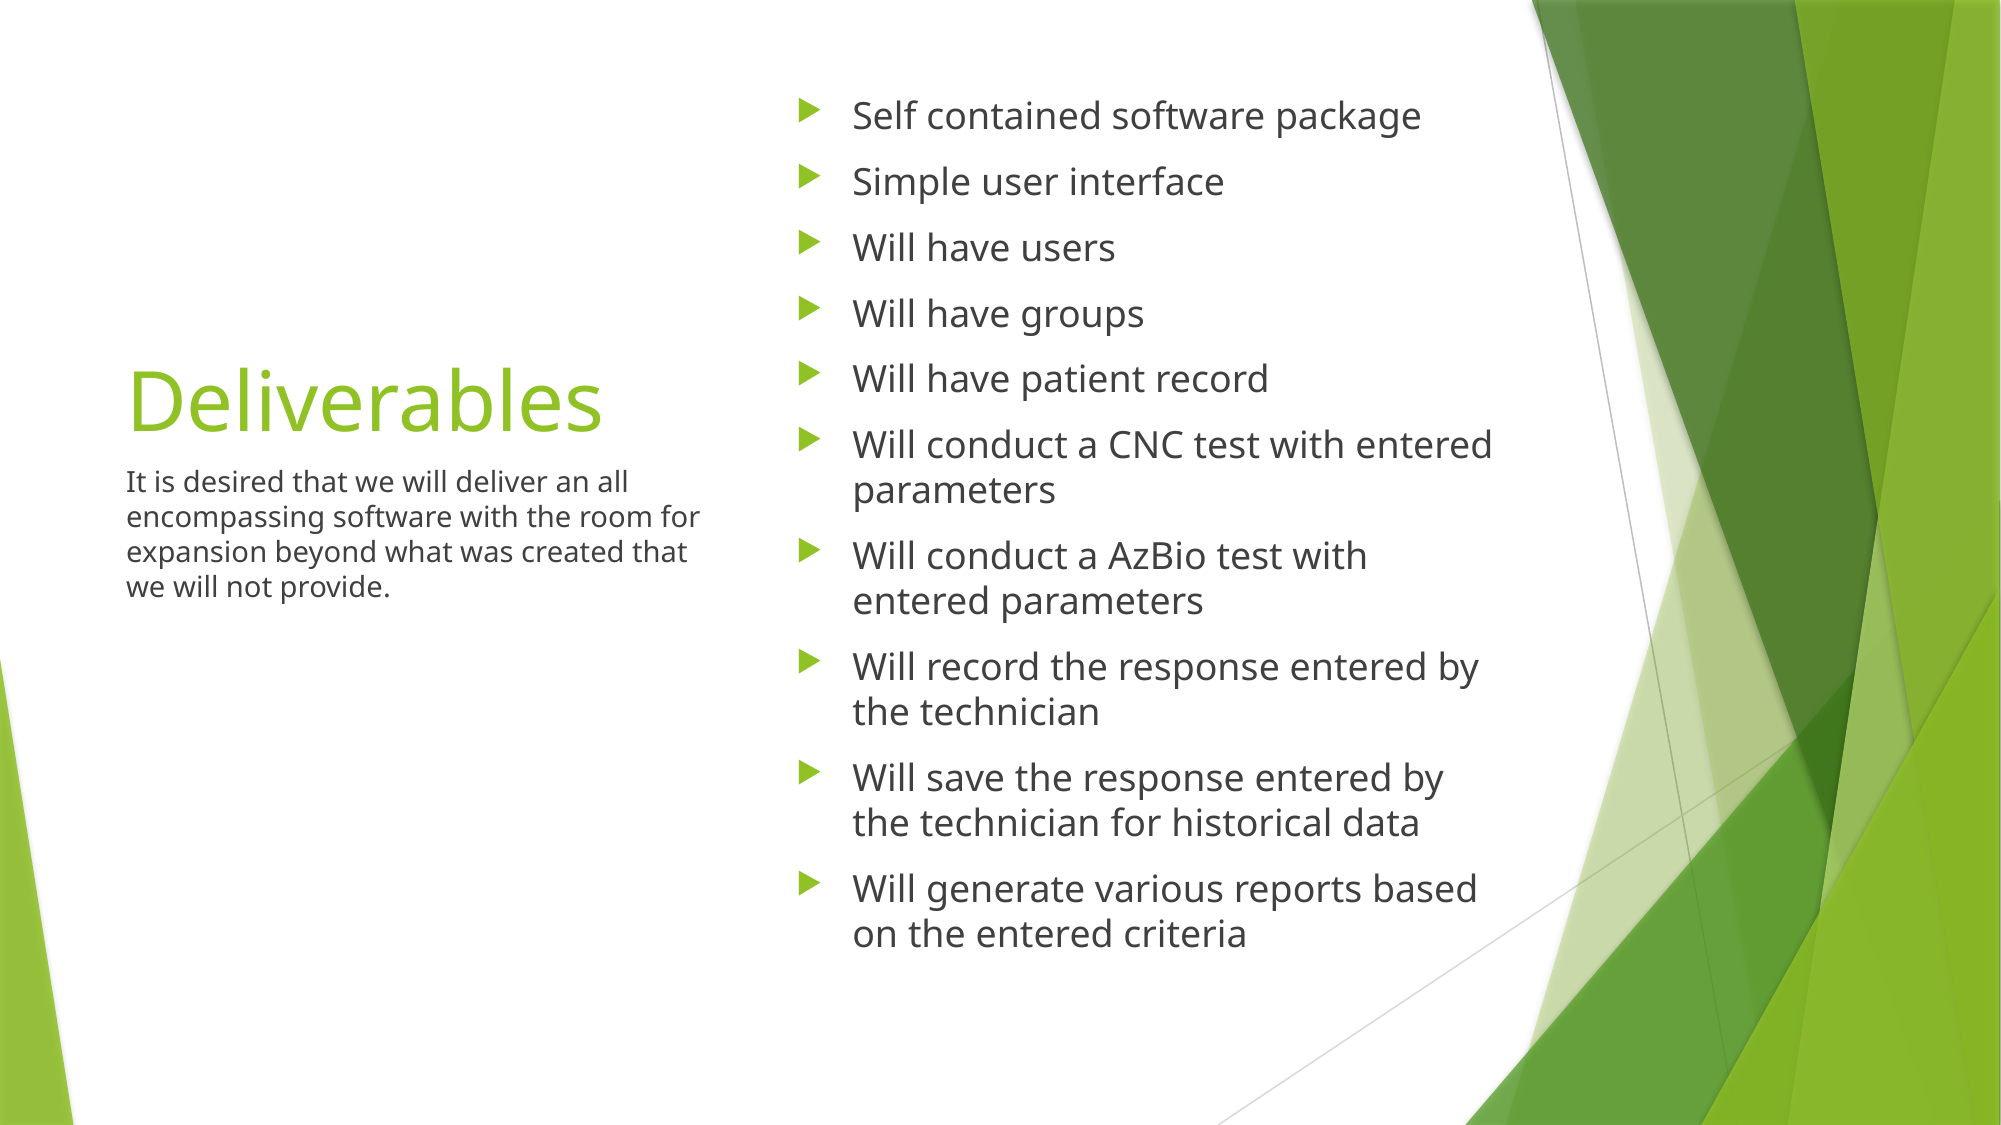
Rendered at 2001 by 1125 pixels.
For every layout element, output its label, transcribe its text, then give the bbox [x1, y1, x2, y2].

list Self contained software package Simple user interface Will have users Will have groups Will have patient record Will conduct a CNC test with entered parameters Will conduct a AzBio test with entered parameters Will record the response entered by the technician Will save the response entered by the technician for historical data Will generate various reports based on the entered criteria [780, 84, 1522, 991]
title Deliverables [111, 245, 744, 455]
list It is desired that we will deliver an all encompassing software with the room for expansion beyond what was created that we will not provide. [111, 455, 744, 880]
